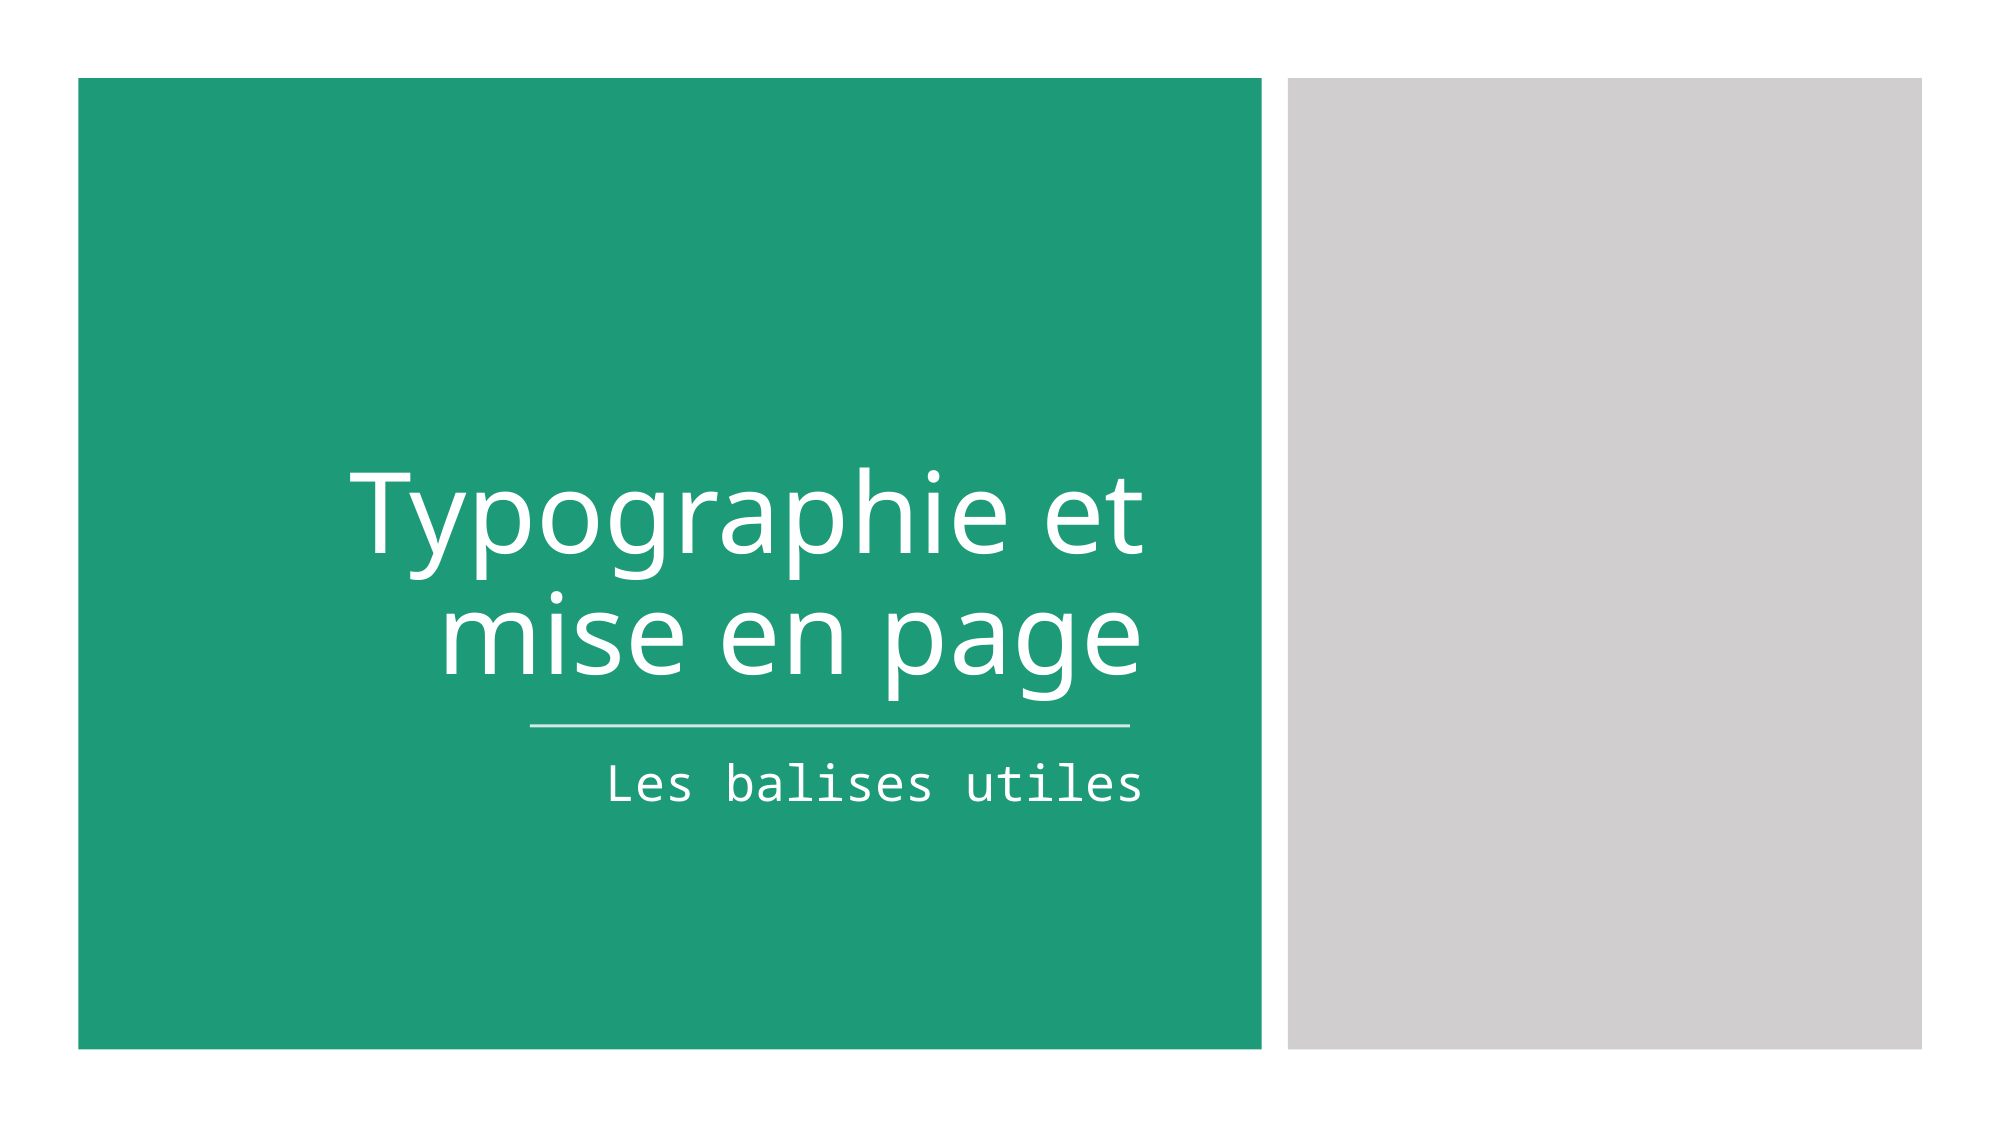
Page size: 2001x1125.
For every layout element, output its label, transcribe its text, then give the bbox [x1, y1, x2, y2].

text_box [1287, 77, 1923, 1050]
subtitle Les balises utiles [183, 751, 1161, 956]
title Typographie et mise en page [183, 208, 1161, 707]
text_box [78, 78, 1262, 1050]
